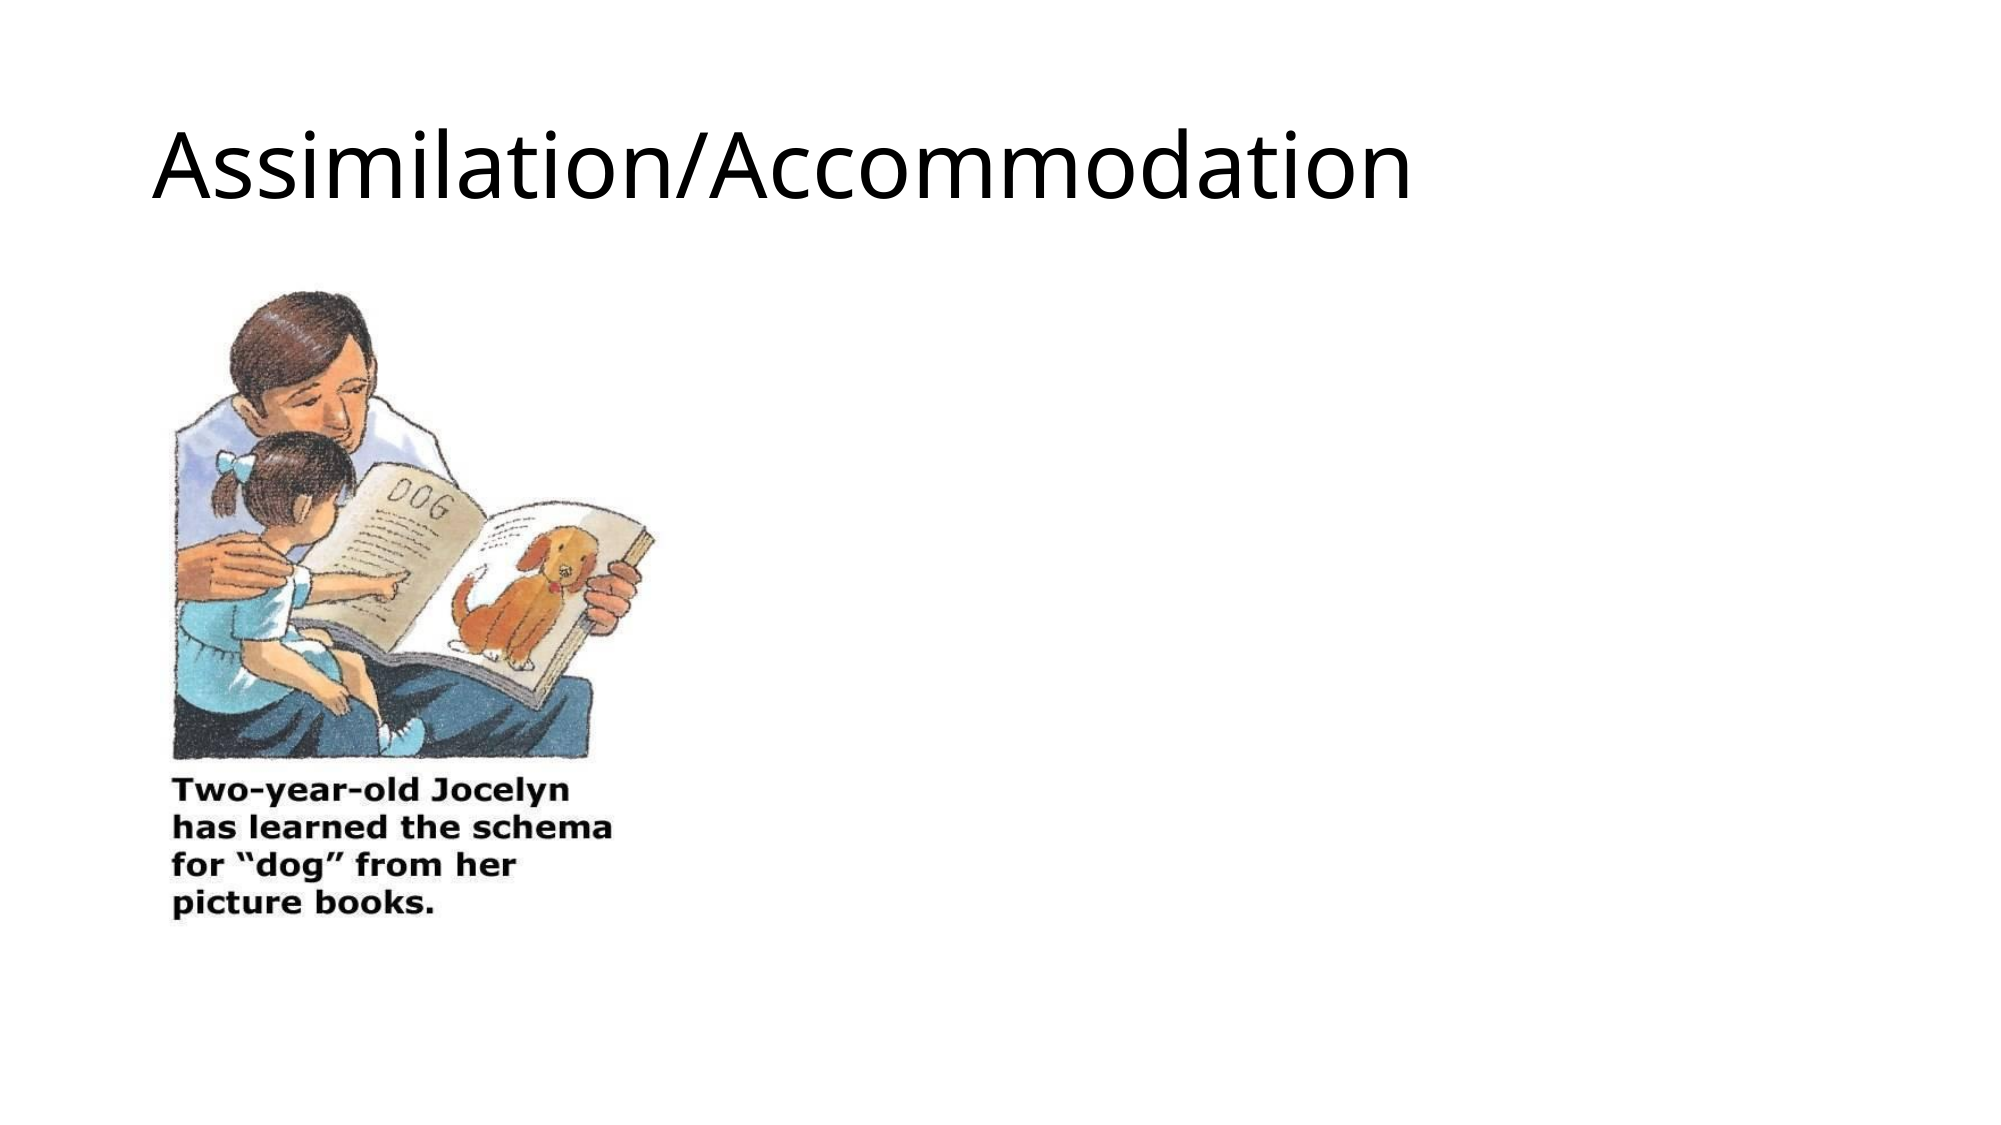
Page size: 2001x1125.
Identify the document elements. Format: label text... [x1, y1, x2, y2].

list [160, 274, 1750, 1010]
title Assimilation/Accommodation [137, 59, 1863, 278]
